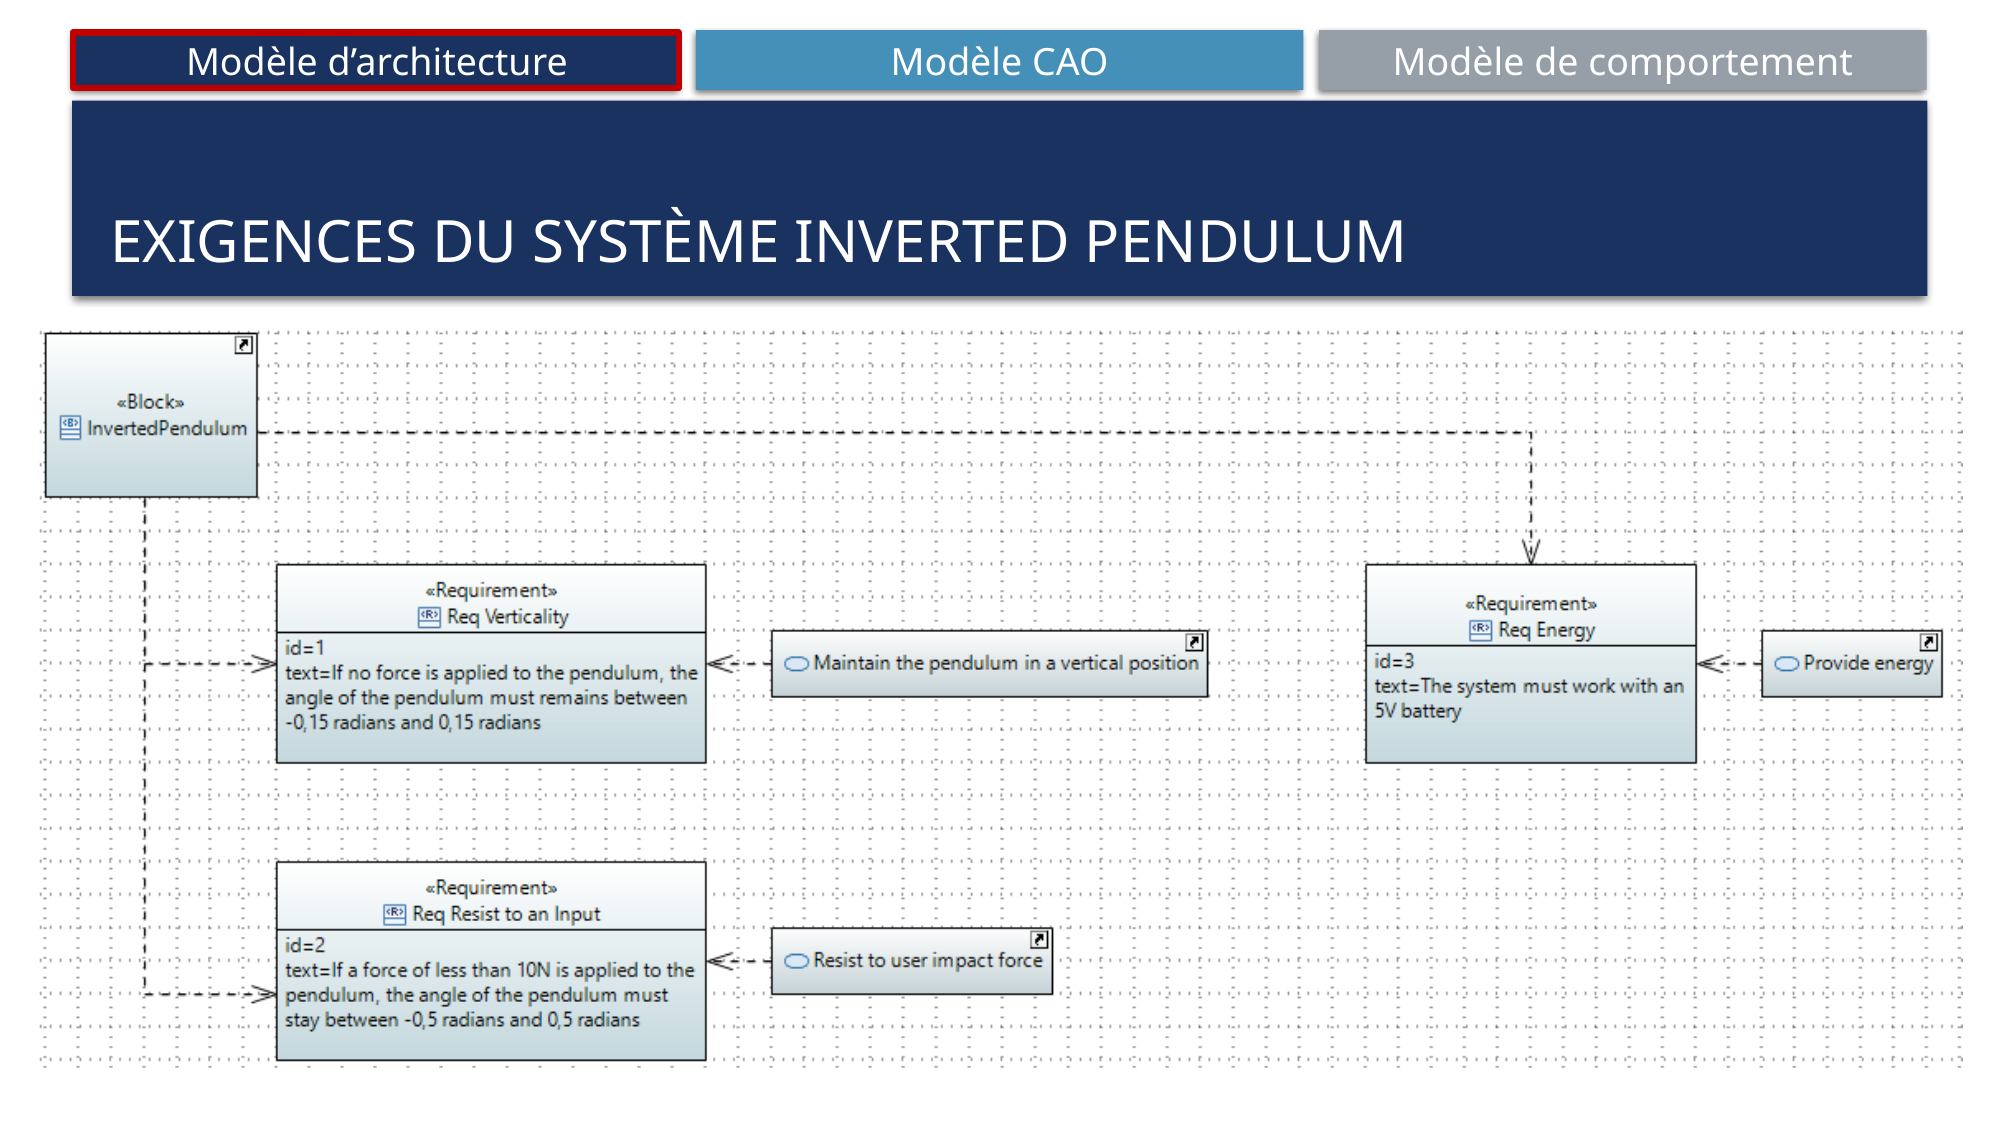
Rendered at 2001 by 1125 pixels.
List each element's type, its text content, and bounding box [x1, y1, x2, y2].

title Exigences du système Inverted Pendulum [95, 115, 1905, 282]
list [36, 327, 1964, 1074]
text_box [71, 31, 681, 90]
